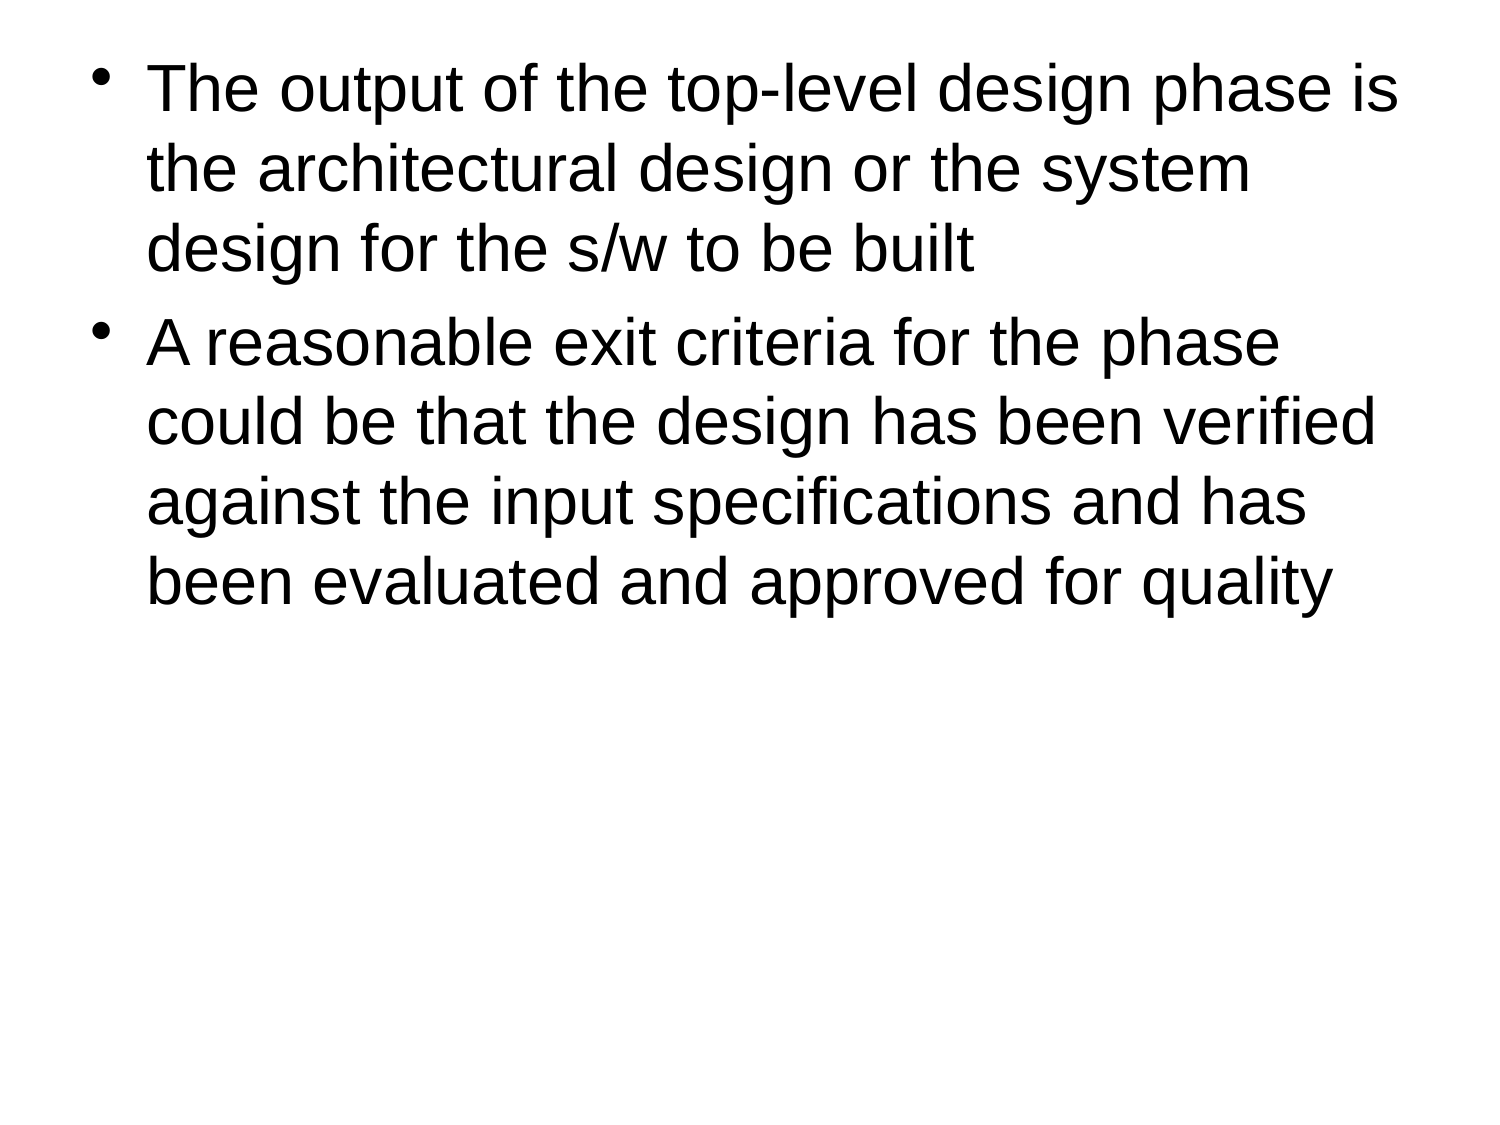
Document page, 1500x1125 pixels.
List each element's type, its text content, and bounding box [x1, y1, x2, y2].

list The output of the top-level design phase is the architectural design or the system design for the s/w to be built A reasonable exit criteria for the phase could be that the design has been verified against the input specifications and has been evaluated and approved for quality [74, 37, 1426, 1006]
